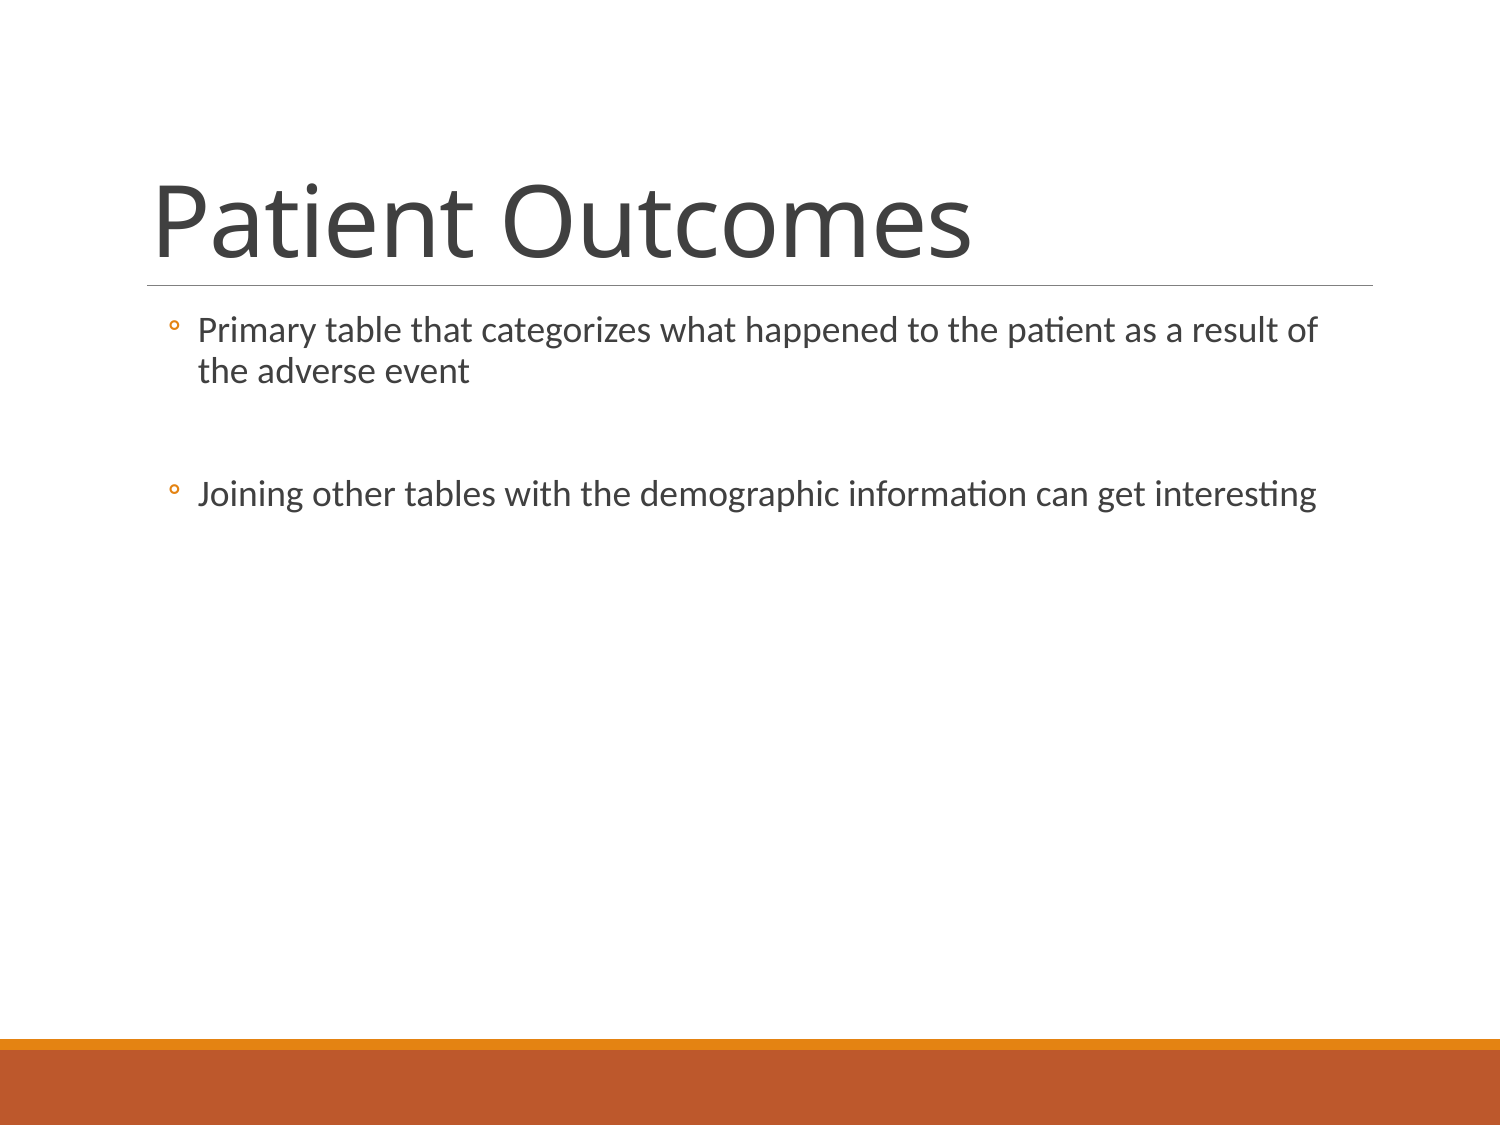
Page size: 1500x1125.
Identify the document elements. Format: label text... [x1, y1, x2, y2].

list Primary table that categorizes what happened to the patient as a result of the adverse event Joining other tables with the demographic information can get interesting [135, 302, 1373, 963]
title Patient Outcomes [135, 47, 1373, 285]
